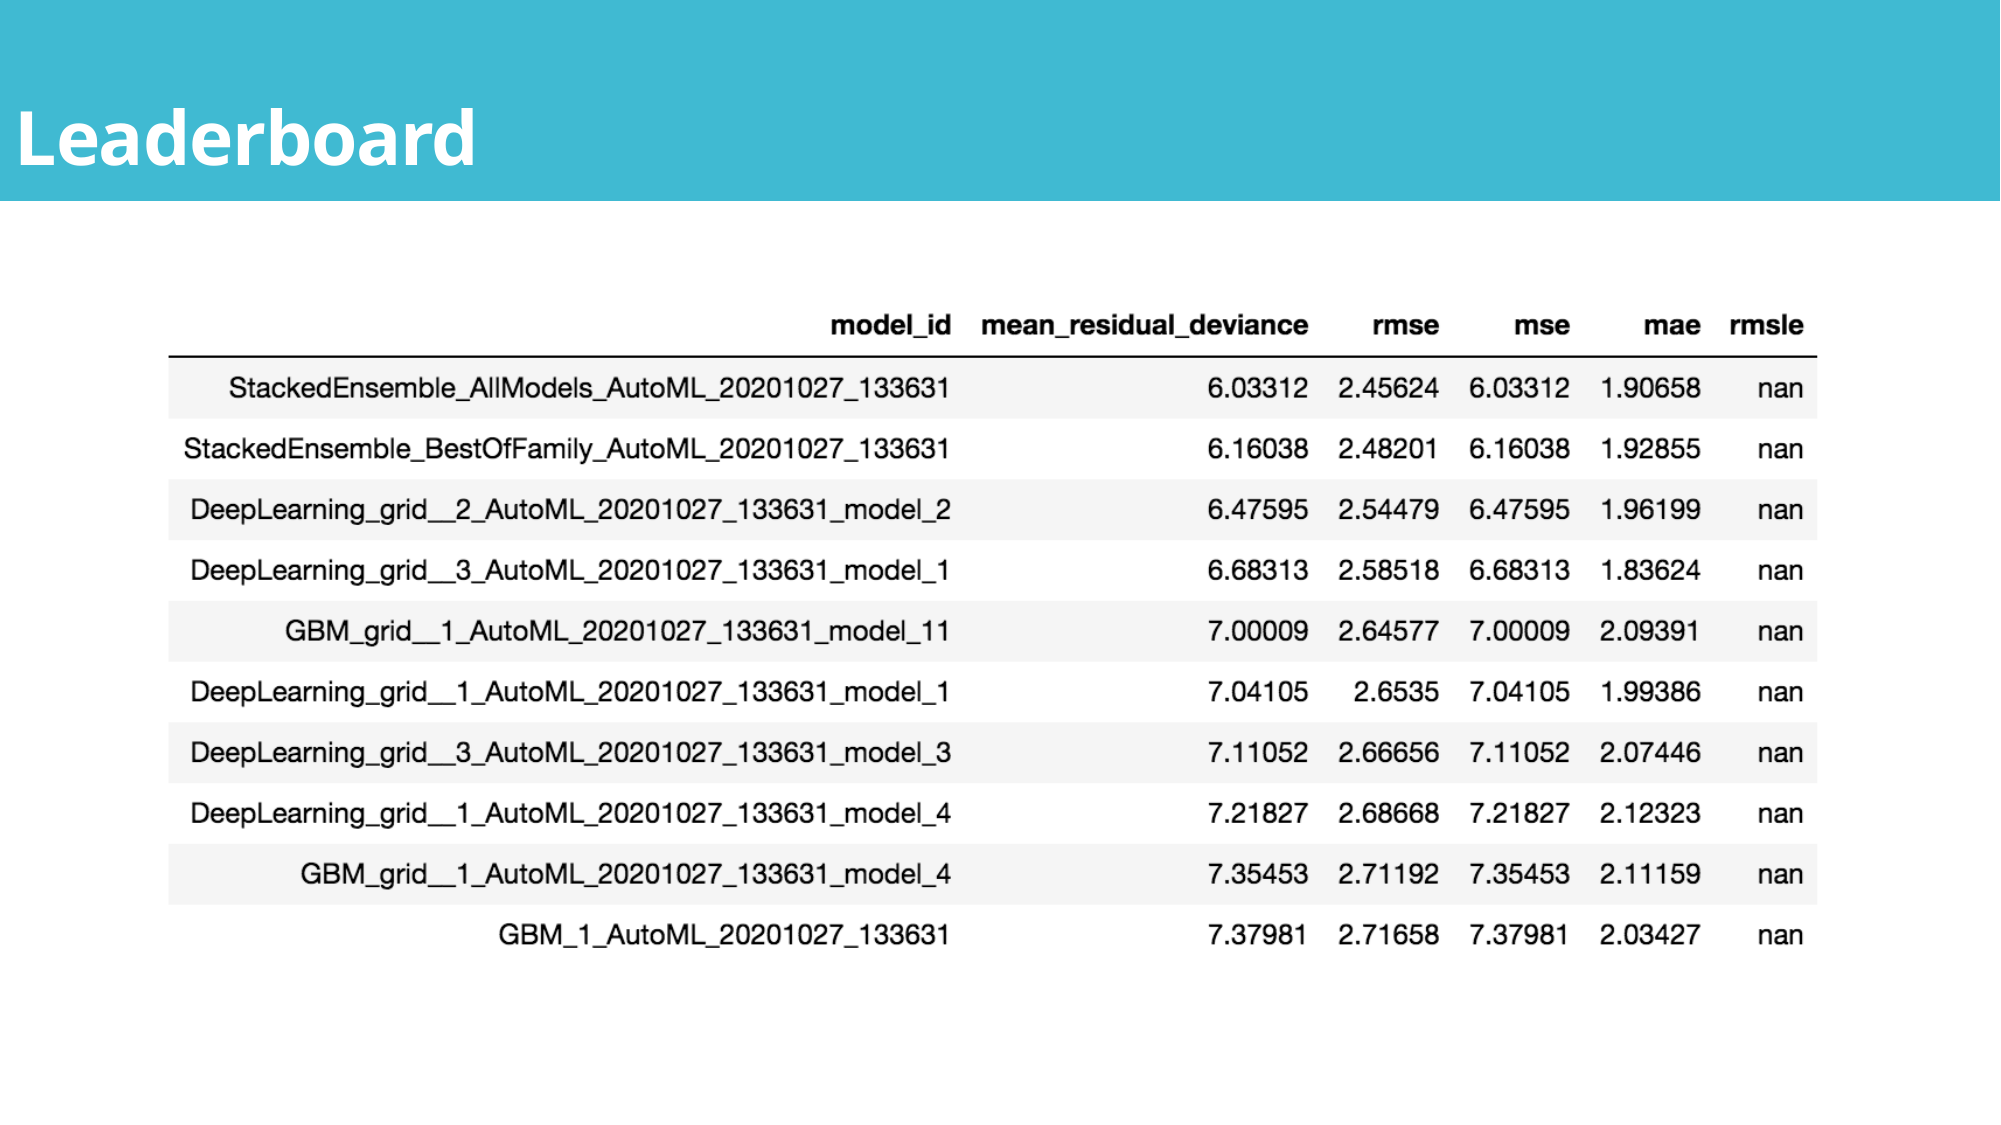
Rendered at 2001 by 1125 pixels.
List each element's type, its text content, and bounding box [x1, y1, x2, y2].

picture [164, 282, 1836, 984]
text_box Leaderboard [0, 3, 2000, 199]
